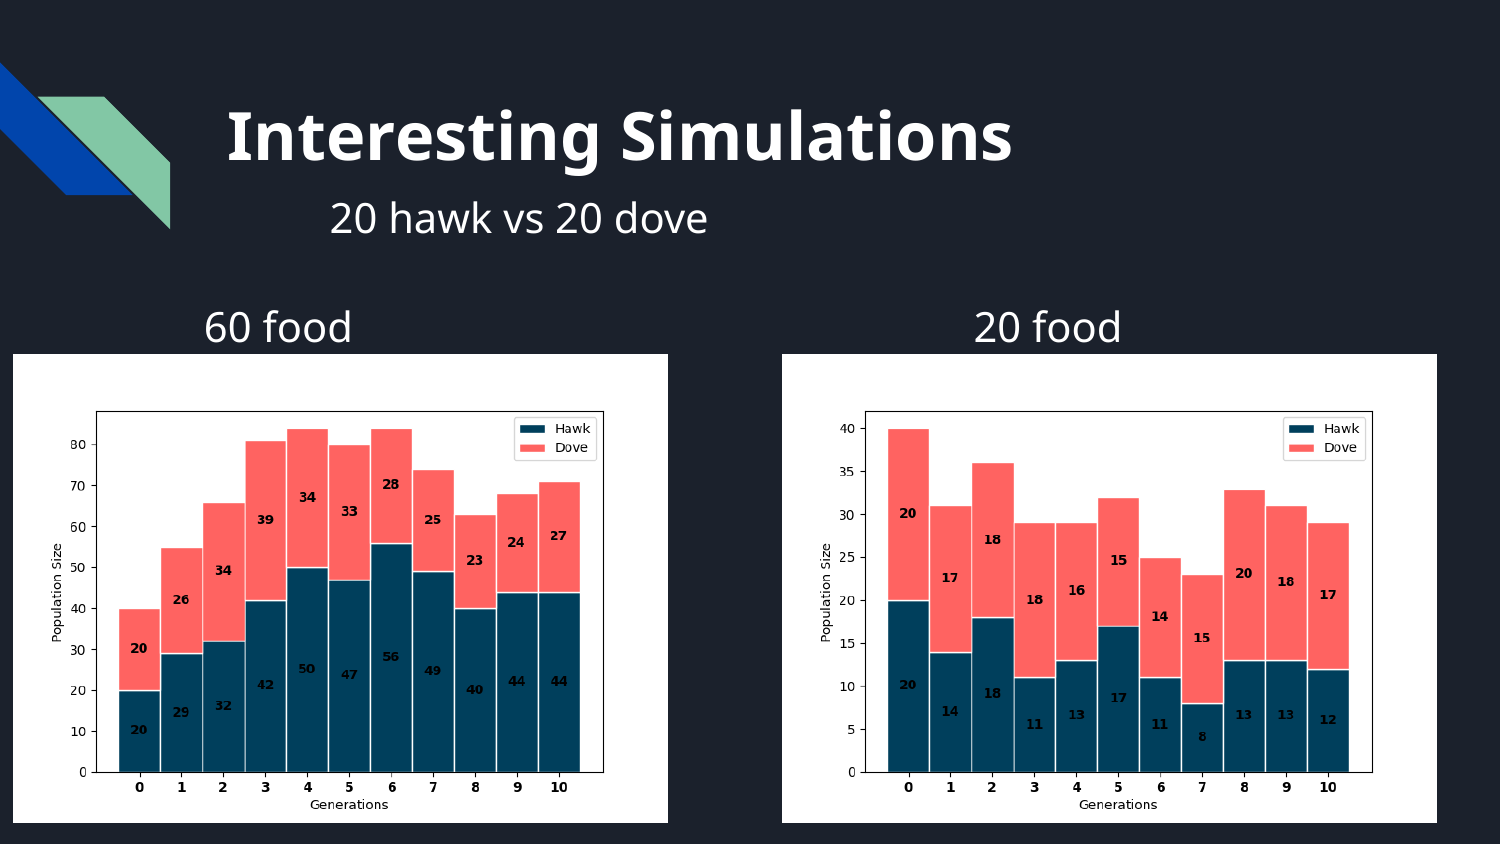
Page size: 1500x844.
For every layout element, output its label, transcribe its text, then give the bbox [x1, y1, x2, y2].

list 60 food [188, 278, 904, 366]
title Interesting Simulations [212, 78, 1500, 229]
list 20 hawk vs 20 dove [314, 169, 1030, 257]
picture [781, 354, 1438, 823]
list 20 food [958, 278, 1500, 366]
picture [12, 354, 669, 823]
